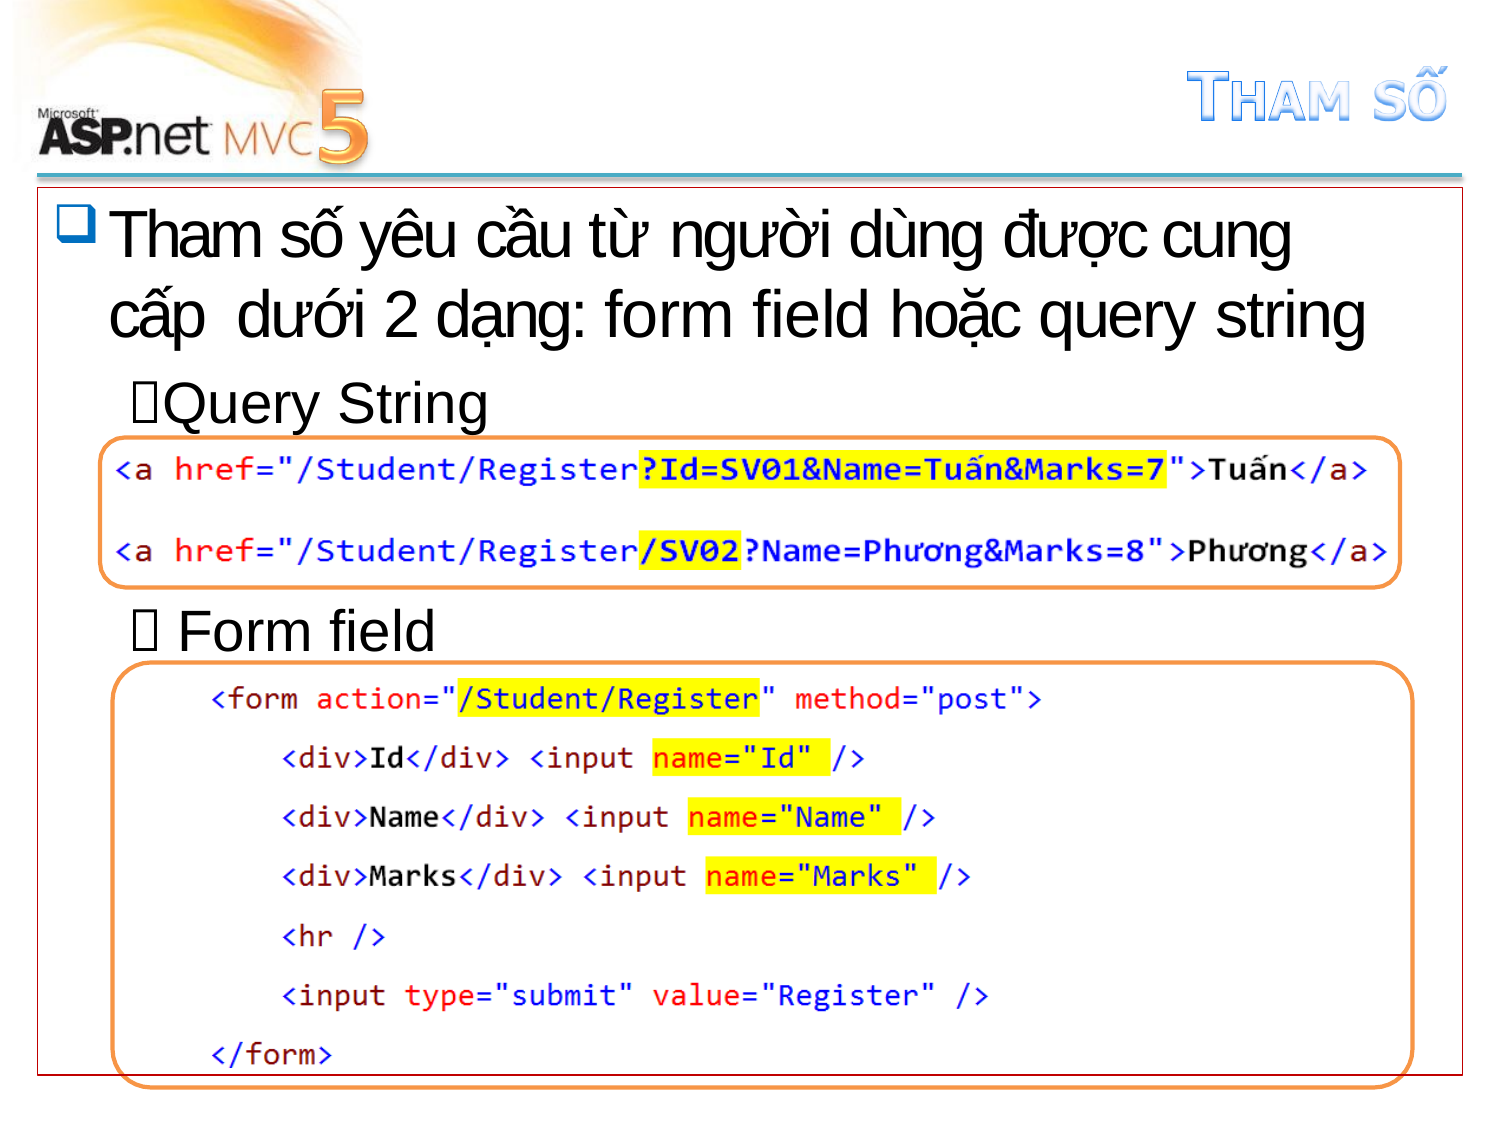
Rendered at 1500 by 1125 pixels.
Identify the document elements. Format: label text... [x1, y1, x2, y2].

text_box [1146, 33, 1480, 135]
text_box Tham số yêu cầu từ người dùng được cung cấp dưới 2 dạng: form field hoặc query string Query String Form field [50, 188, 1382, 664]
text_box [37, 187, 1463, 1075]
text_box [114, 449, 1388, 1068]
picture [12, 0, 1470, 188]
text_box [124, 1075, 1403, 1088]
